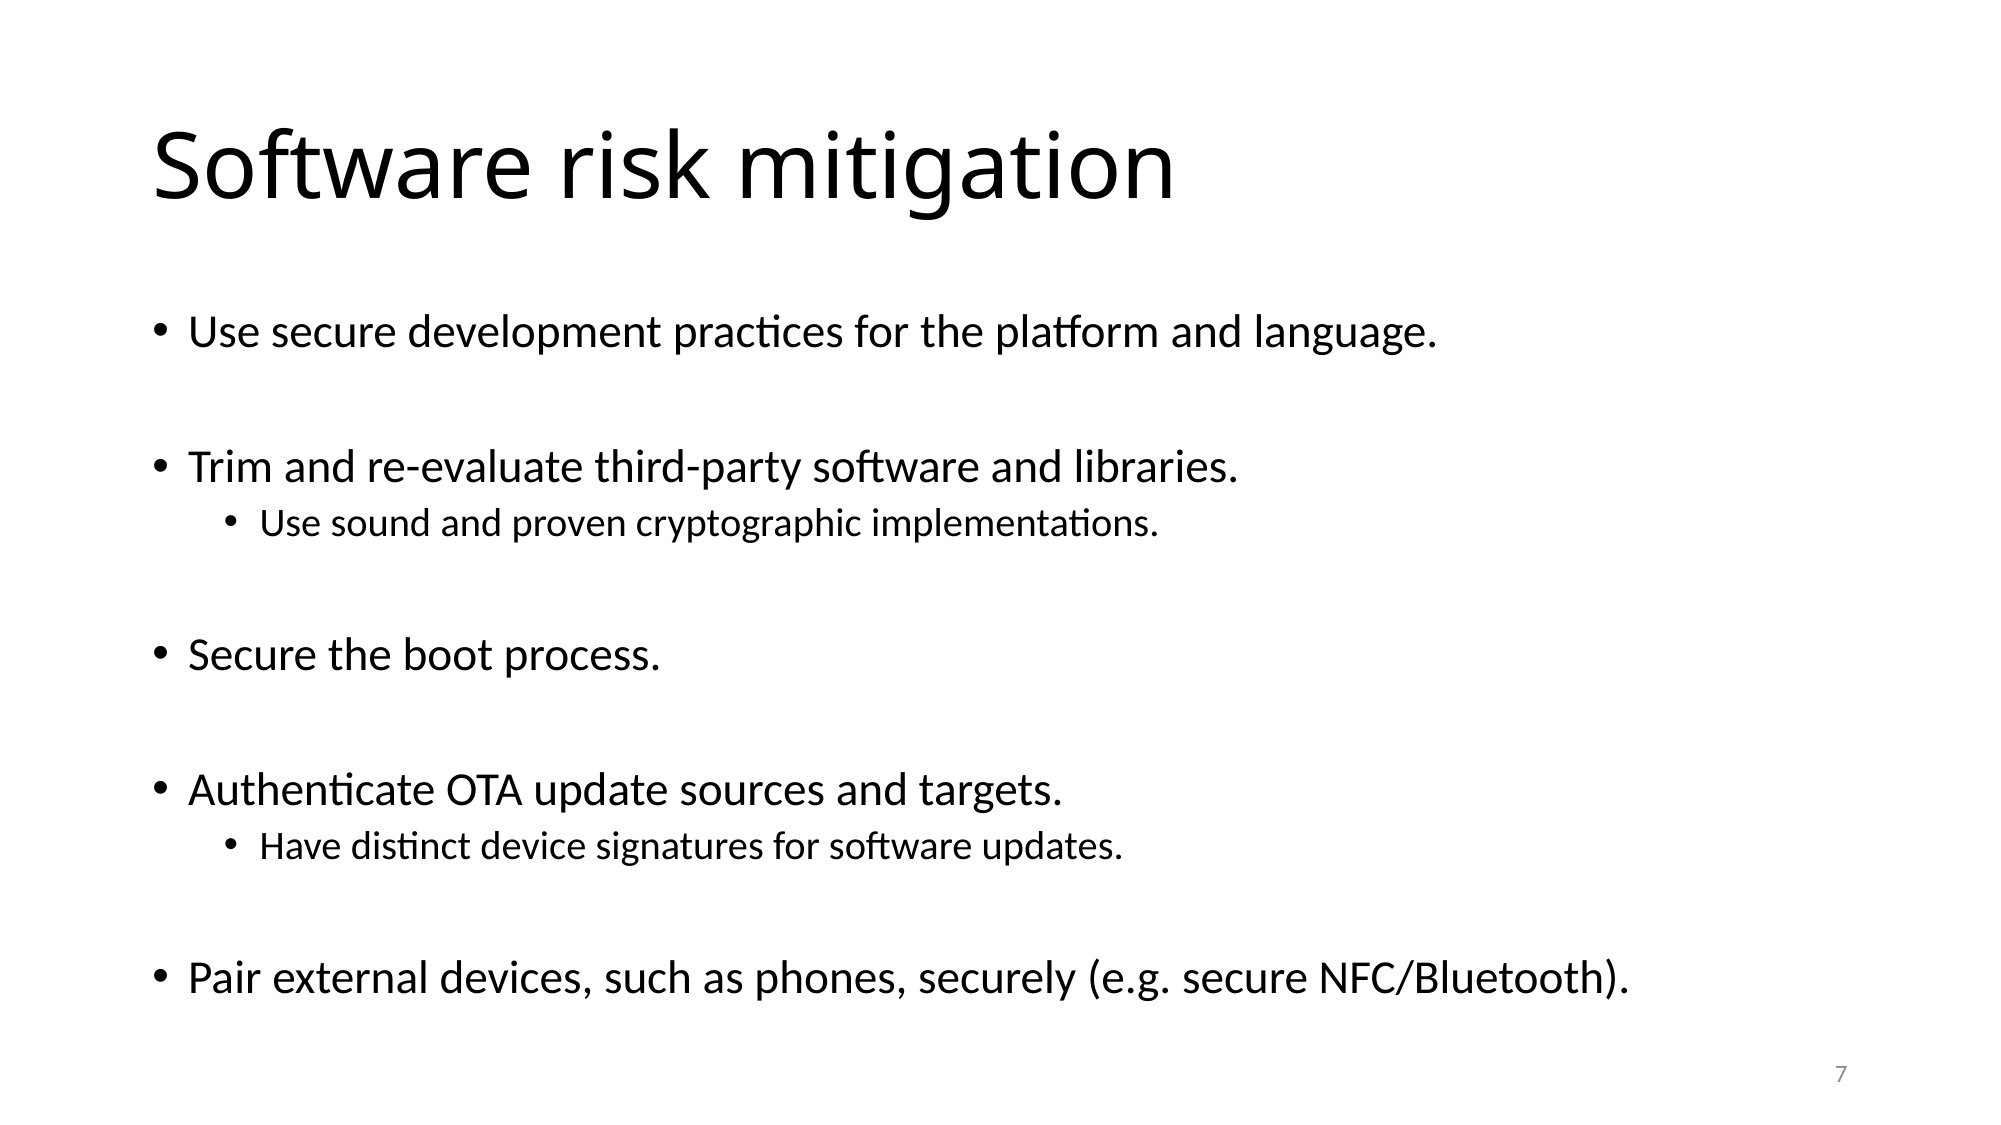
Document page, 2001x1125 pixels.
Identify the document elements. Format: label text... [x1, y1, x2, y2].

title Software risk mitigation [137, 59, 1863, 278]
list Use secure development practices for the platform and language. Trim and re-evaluate third-party software and libraries. Use sound and proven cryptographic implementations. Secure the boot process. Authenticate OTA update sources and targets. Have distinct device signatures for software updates. Pair external devices, such as phones, securely (e.g. secure NFC/Bluetooth). [137, 299, 1863, 1014]
slide_number 7 [1412, 1042, 1863, 1103]
